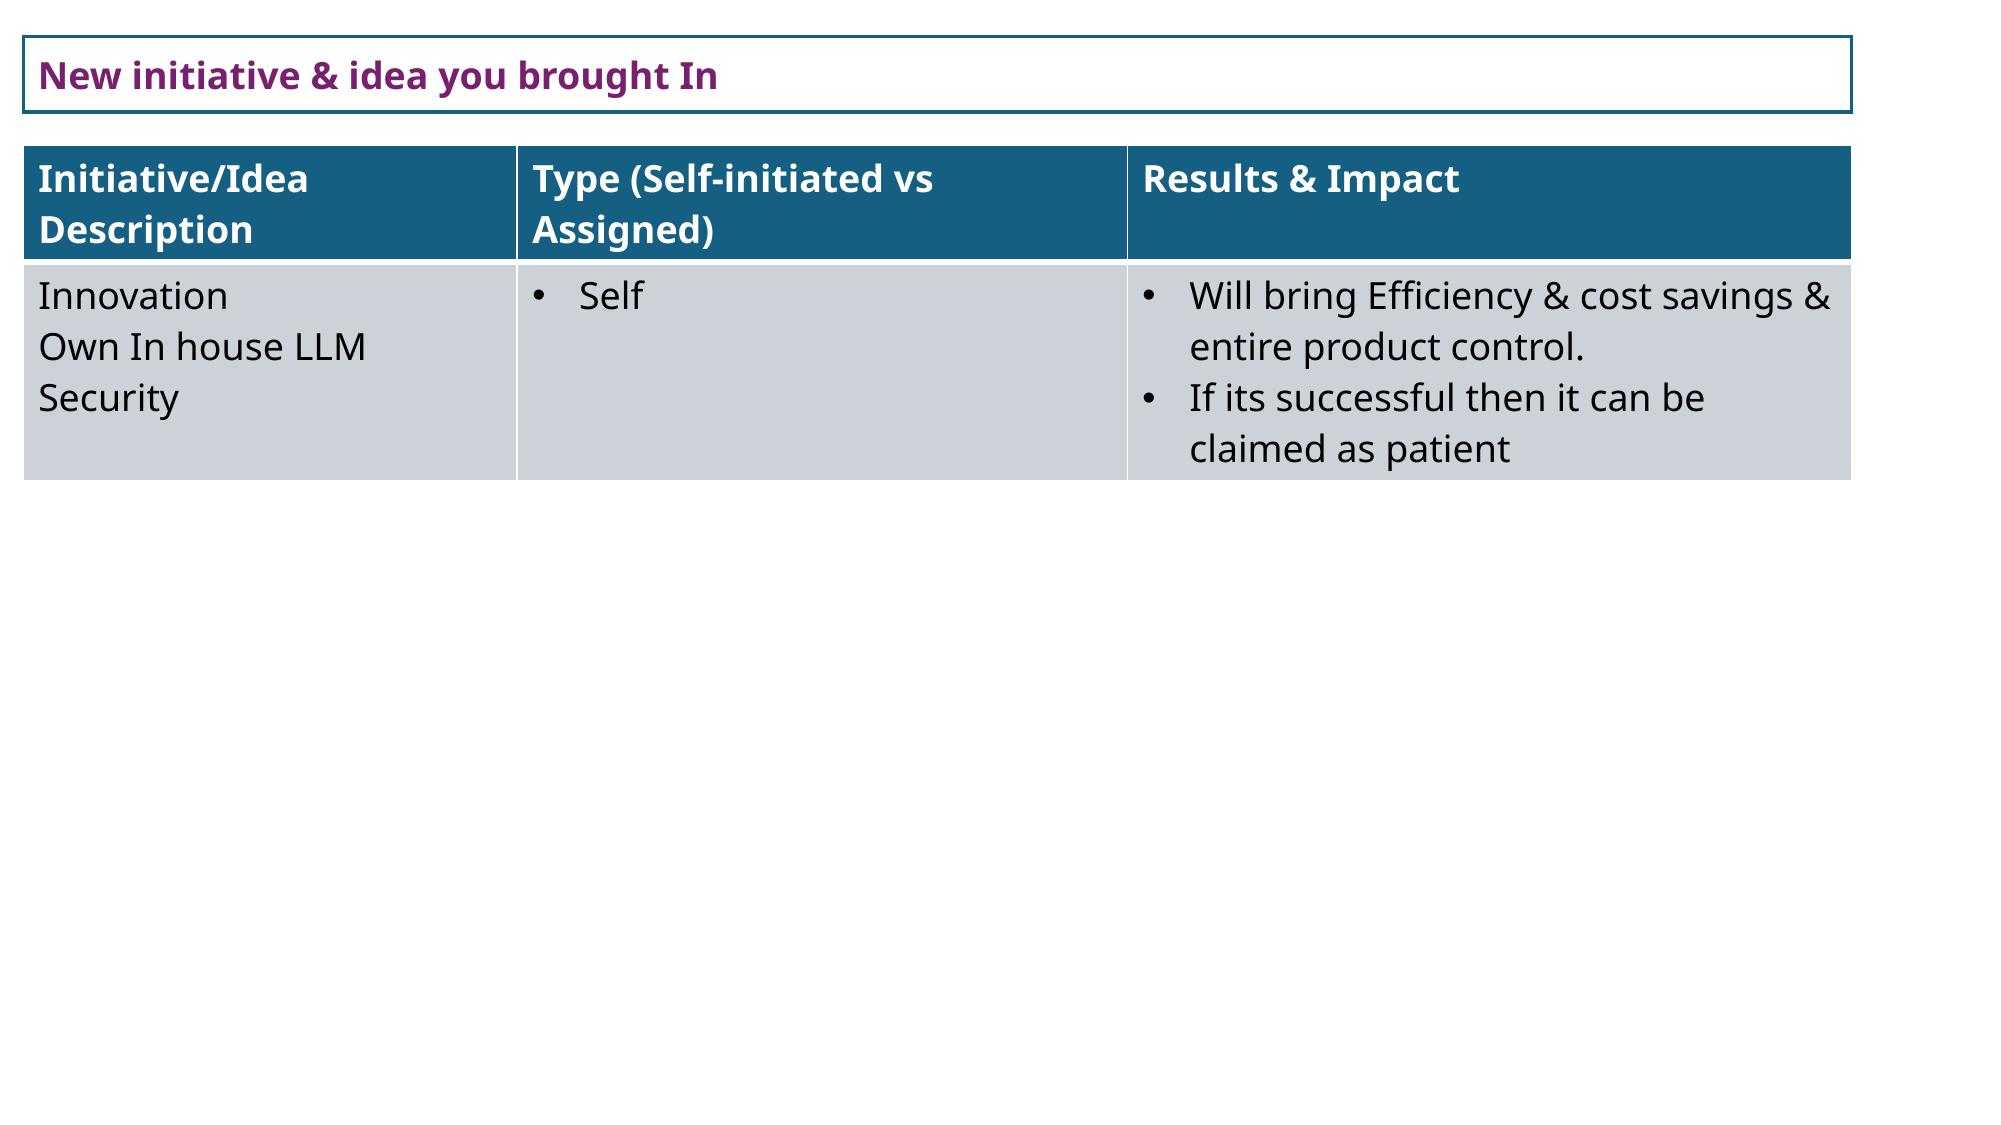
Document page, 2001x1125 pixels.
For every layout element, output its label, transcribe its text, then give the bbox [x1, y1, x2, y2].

table_header Initiative/Idea Description [24, 146, 516, 259]
table_cell Self [518, 265, 1127, 480]
table_cell Innovation Own In house LLM Security [24, 265, 516, 480]
text_box New initiative & idea you brought In [22, 35, 1853, 114]
table_header Results & Impact [1128, 146, 1851, 259]
table_cell Will bring Efficiency & cost savings & entire product control. If its successful then it can be claimed as patient [1128, 265, 1851, 480]
table_header Type (Self-initiated vs Assigned) [518, 146, 1127, 259]
